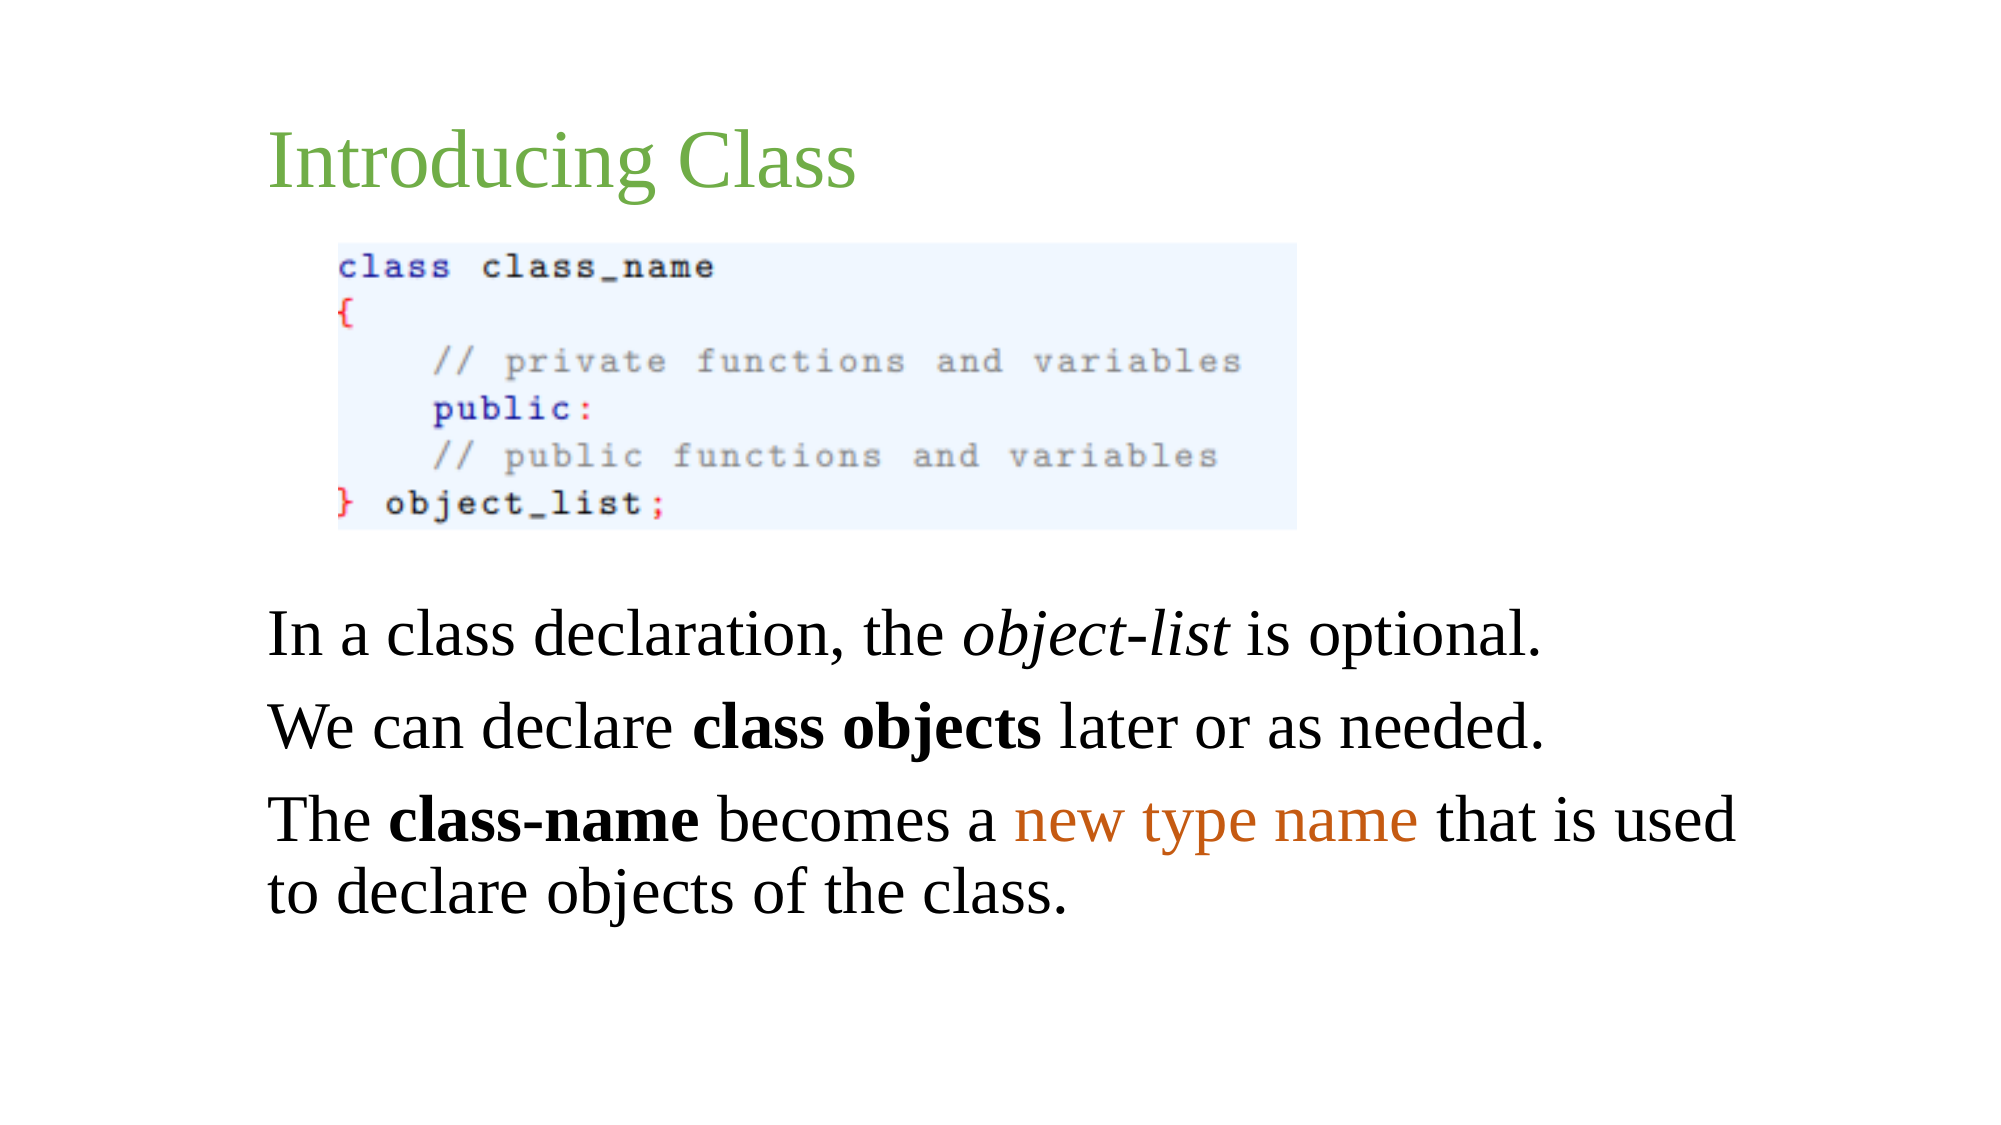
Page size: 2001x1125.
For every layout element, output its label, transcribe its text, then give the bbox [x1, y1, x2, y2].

picture [338, 228, 1297, 541]
subtitle Introducing Class In a class declaration, the object-list is optional. We can declare class objects later or as needed. The class-name becomes a new type name that is used to declare objects of the class. [252, 108, 1753, 1055]
